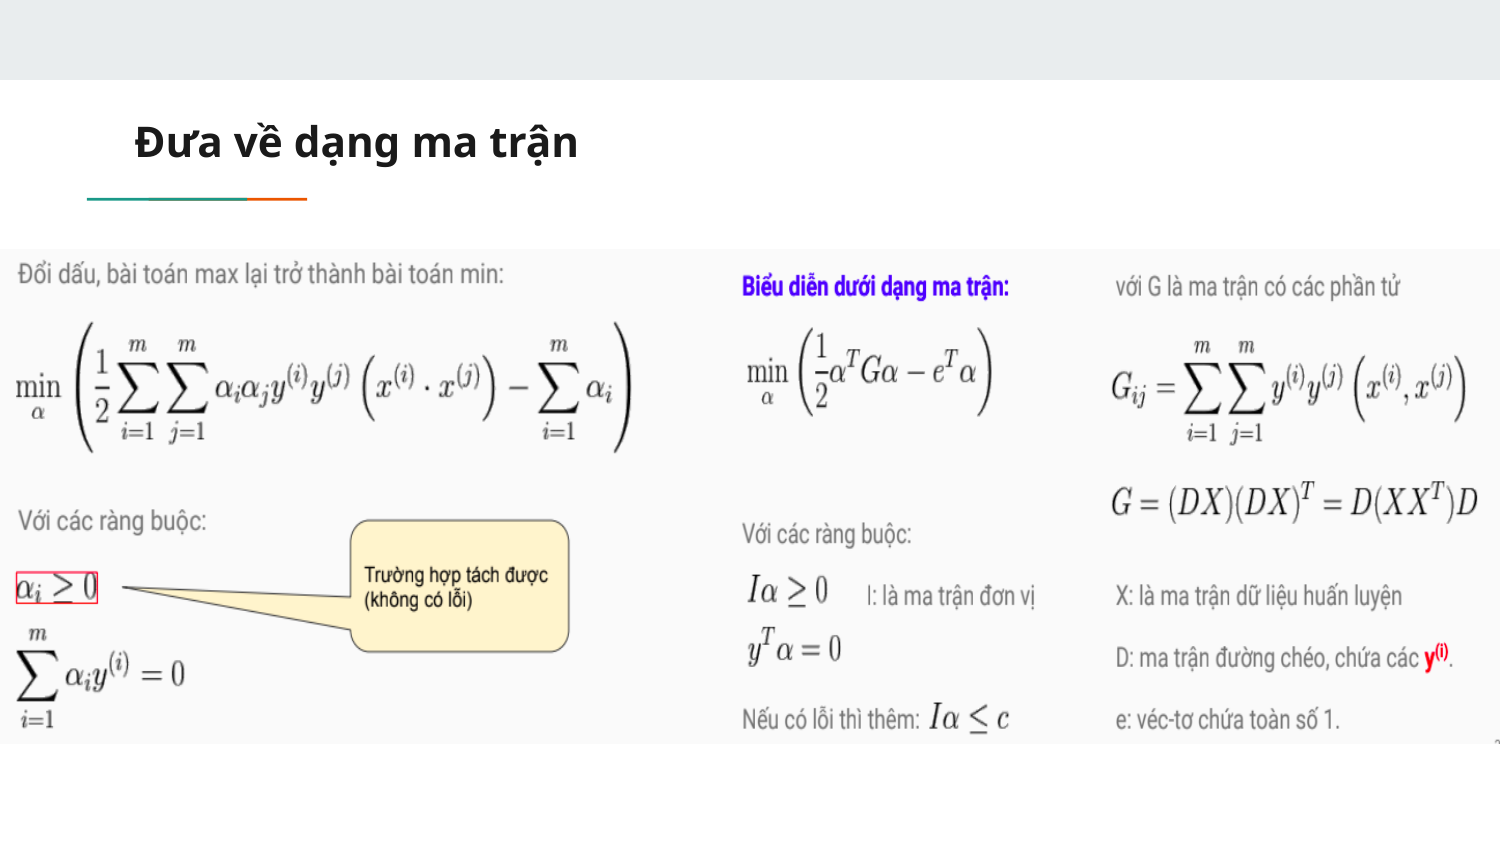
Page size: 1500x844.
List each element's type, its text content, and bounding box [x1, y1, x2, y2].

title Đưa về dạng ma trận [119, 96, 764, 185]
picture [0, 249, 1500, 744]
